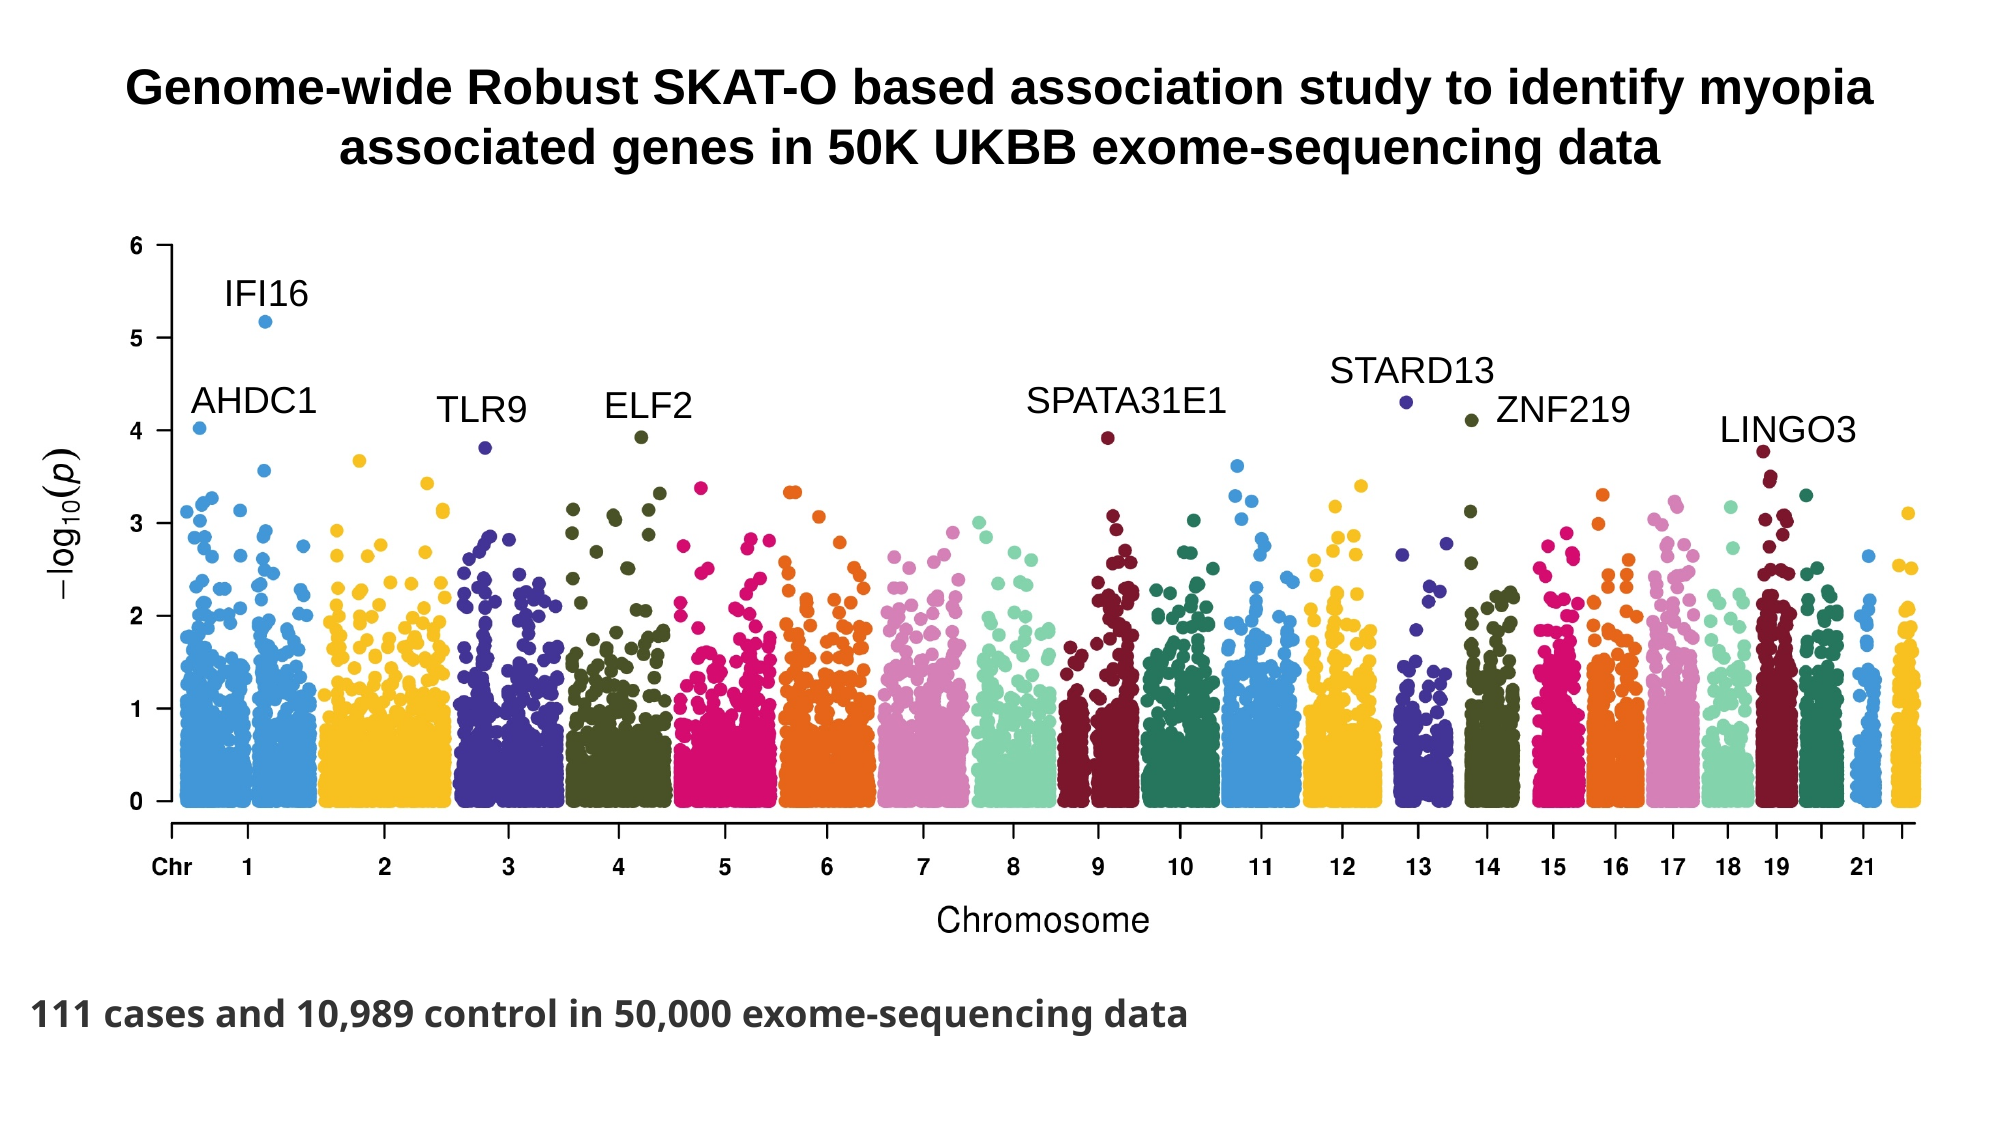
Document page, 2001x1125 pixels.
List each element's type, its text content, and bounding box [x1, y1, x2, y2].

text_box Genome-wide Robust SKAT-O based association study to identify myopia associated genes in 50K UKBB exome-sequencing data [96, 47, 1904, 182]
picture [0, 222, 2000, 966]
text_box 111 cases and 10,989 control in 50,000 exome-sequencing data [14, 982, 1205, 1043]
